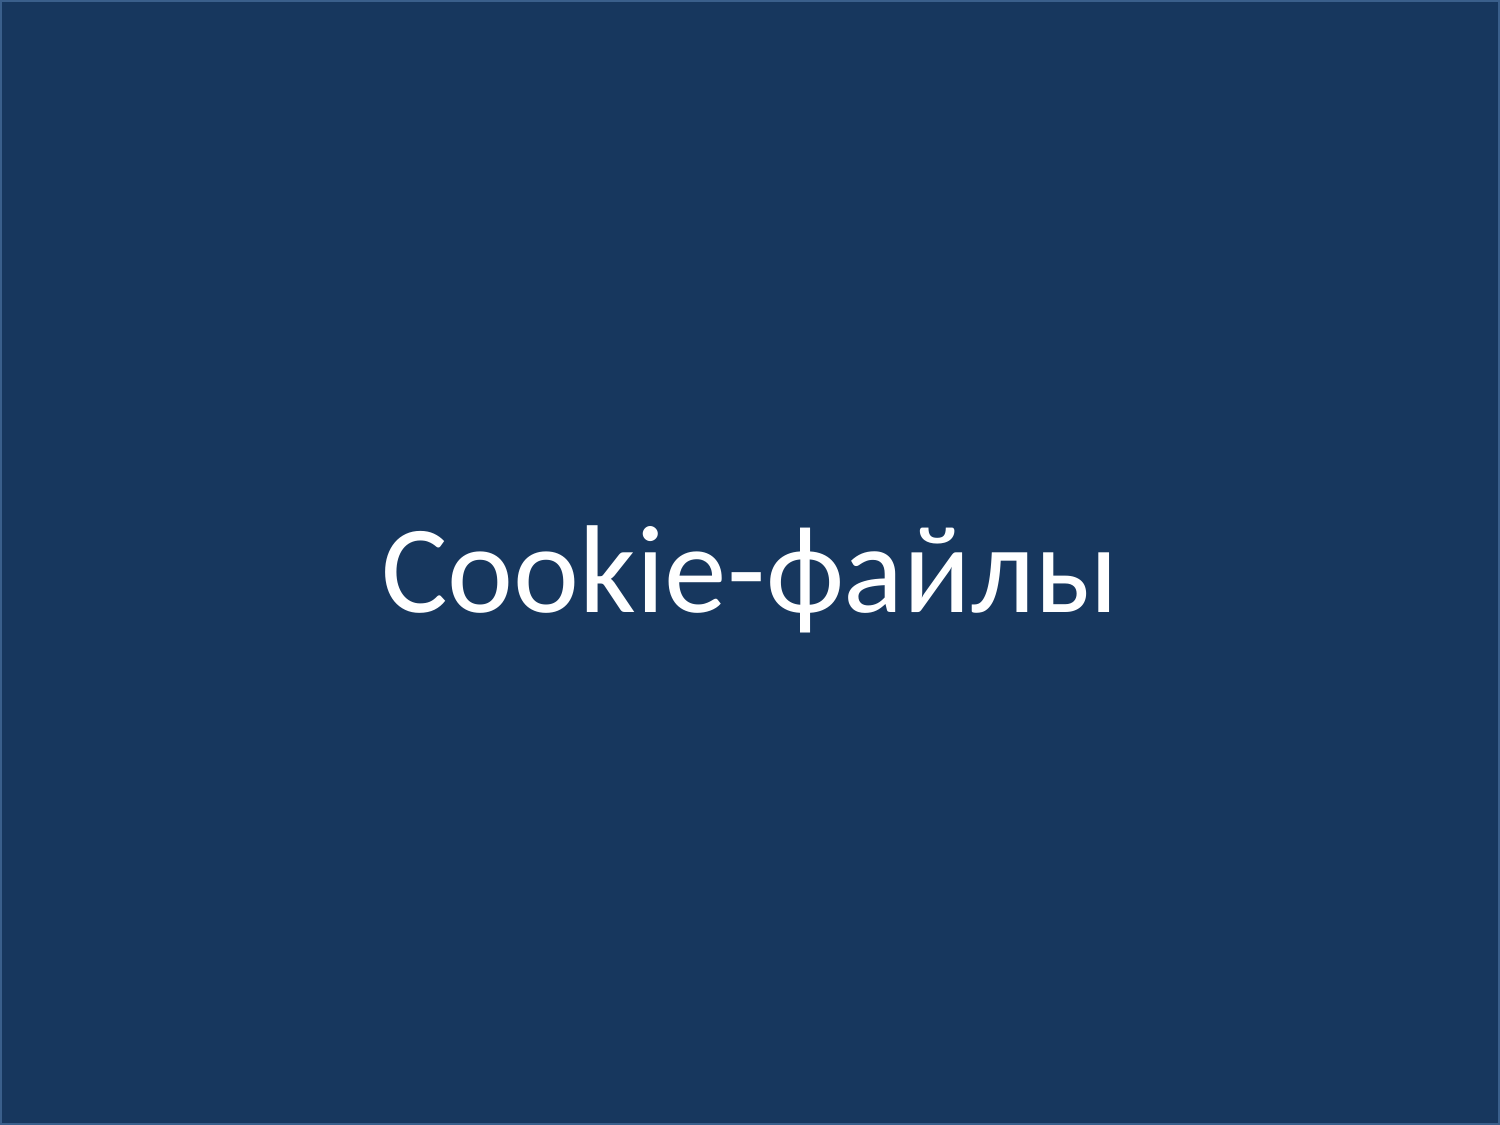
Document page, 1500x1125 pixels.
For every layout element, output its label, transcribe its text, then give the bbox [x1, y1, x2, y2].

text_box Cookie-файлы [0, 0, 1500, 1125]
